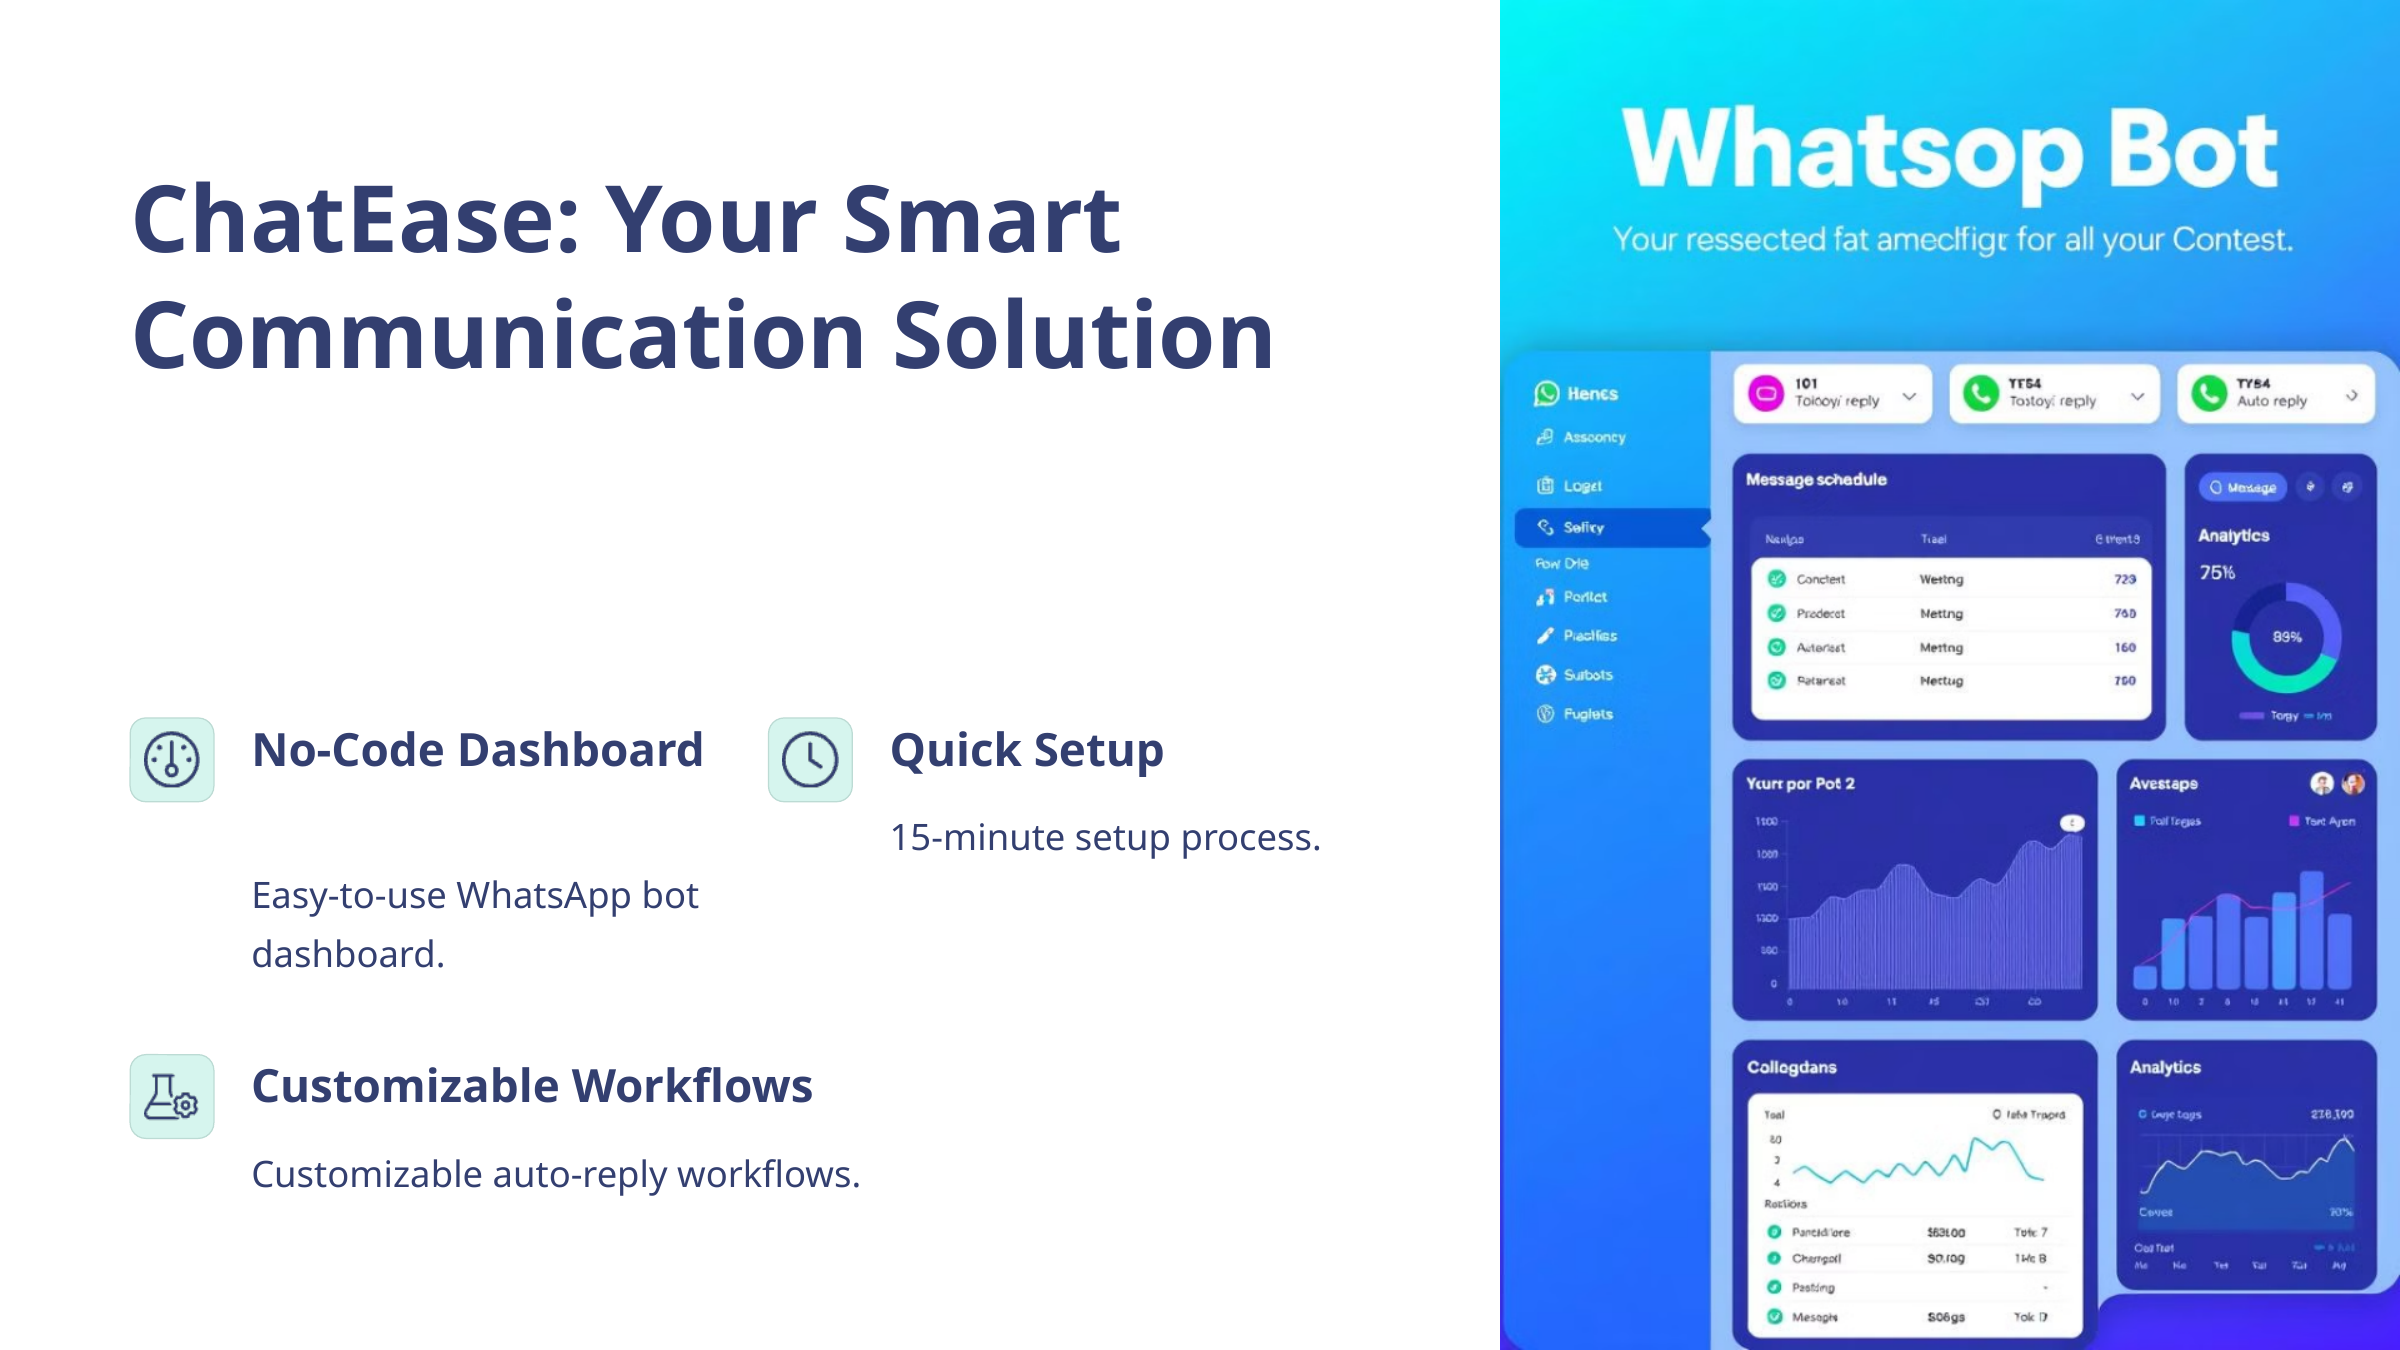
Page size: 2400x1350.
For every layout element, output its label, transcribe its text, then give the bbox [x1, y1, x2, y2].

text_box [768, 717, 853, 802]
text_box Quick Setup [889, 717, 1355, 777]
picture [1499, 0, 2400, 1350]
text_box Easy-to-use WhatsApp bot dashboard. [251, 856, 732, 976]
picture [144, 1061, 200, 1132]
text_box ChatEase: Your Smart Communication Solution [130, 155, 1370, 621]
text_box [130, 717, 214, 802]
text_box [130, 1054, 214, 1139]
text_box Customizable auto-reply workflows. [251, 1135, 1370, 1195]
picture [782, 724, 839, 795]
picture [144, 724, 200, 795]
text_box No-Code Dashboard [251, 718, 732, 835]
text_box Customizable Workflows [251, 1054, 989, 1113]
text_box 15-minute setup process. [889, 798, 1370, 858]
